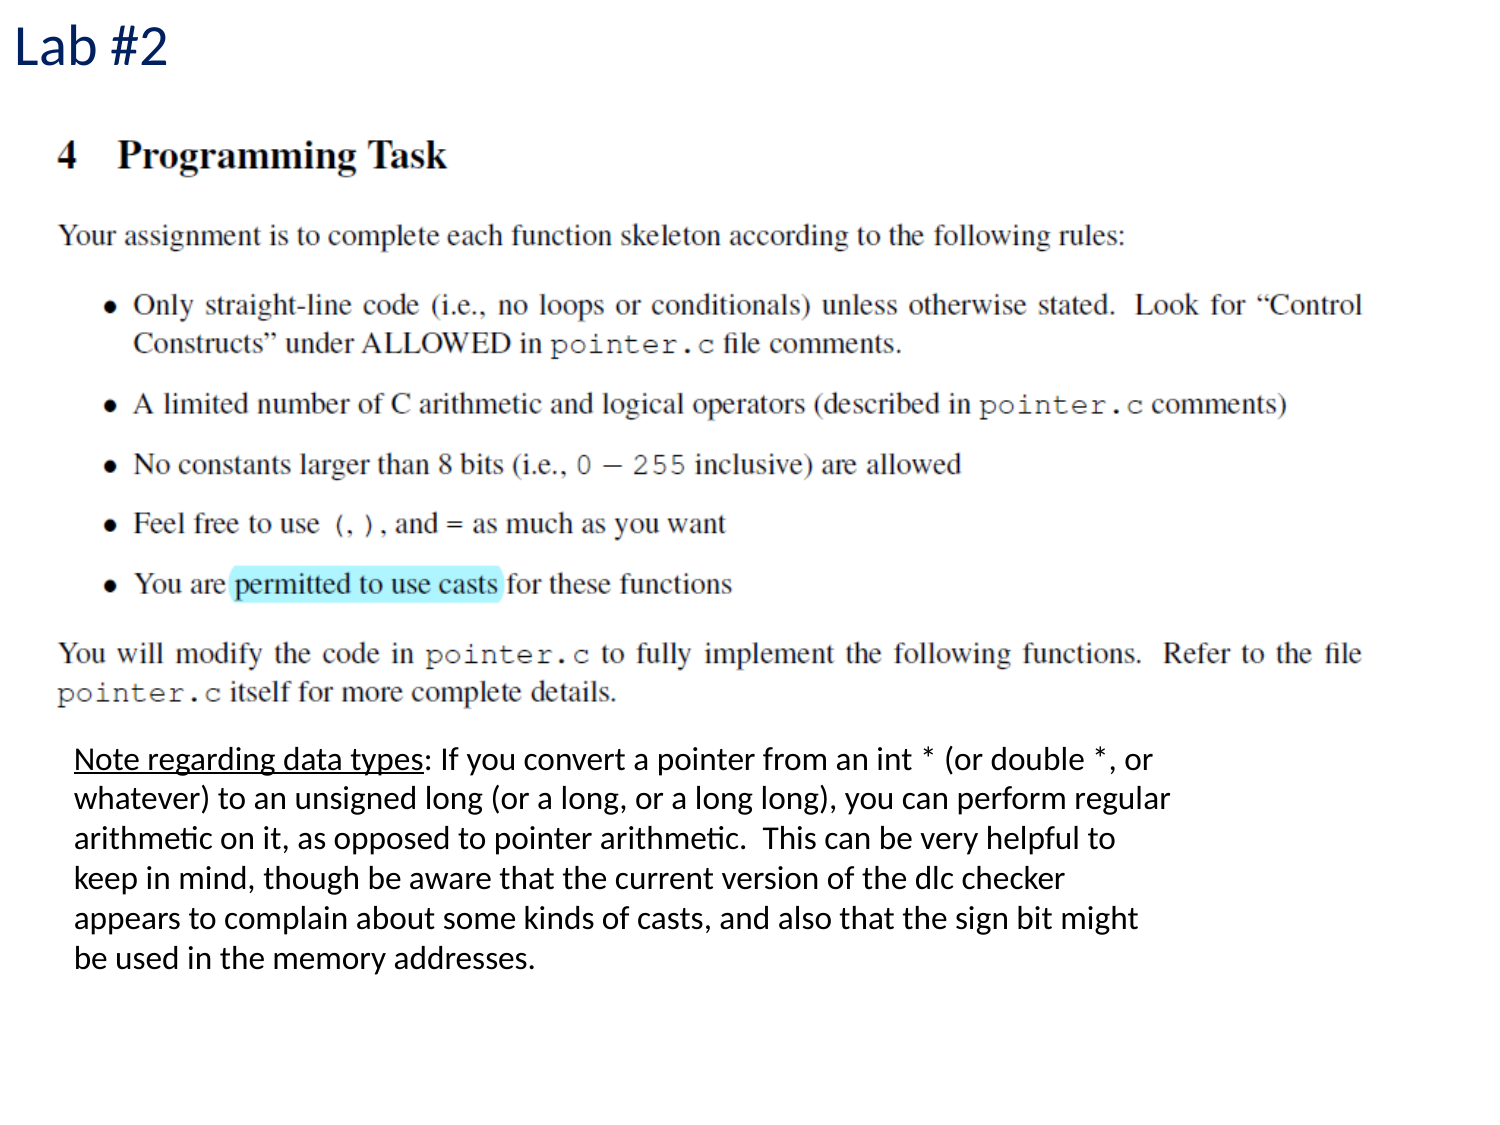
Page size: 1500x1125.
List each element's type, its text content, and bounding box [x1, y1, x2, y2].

picture [33, 117, 1399, 719]
text_box Note regarding data types: If you convert a pointer from an int * (or double *, or whatever) to an unsigned long (or a long, or a long long), you can perform regular arithmetic on it, as opposed to pointer arithmetic. This can be very helpful to keep in mind, though be aware that the current version of the dlc checker appears to complain about some kinds of casts, and also that the sign bit might be used in the memory addresses. [58, 729, 1188, 984]
text_box Lab #2 [0, 0, 1449, 85]
